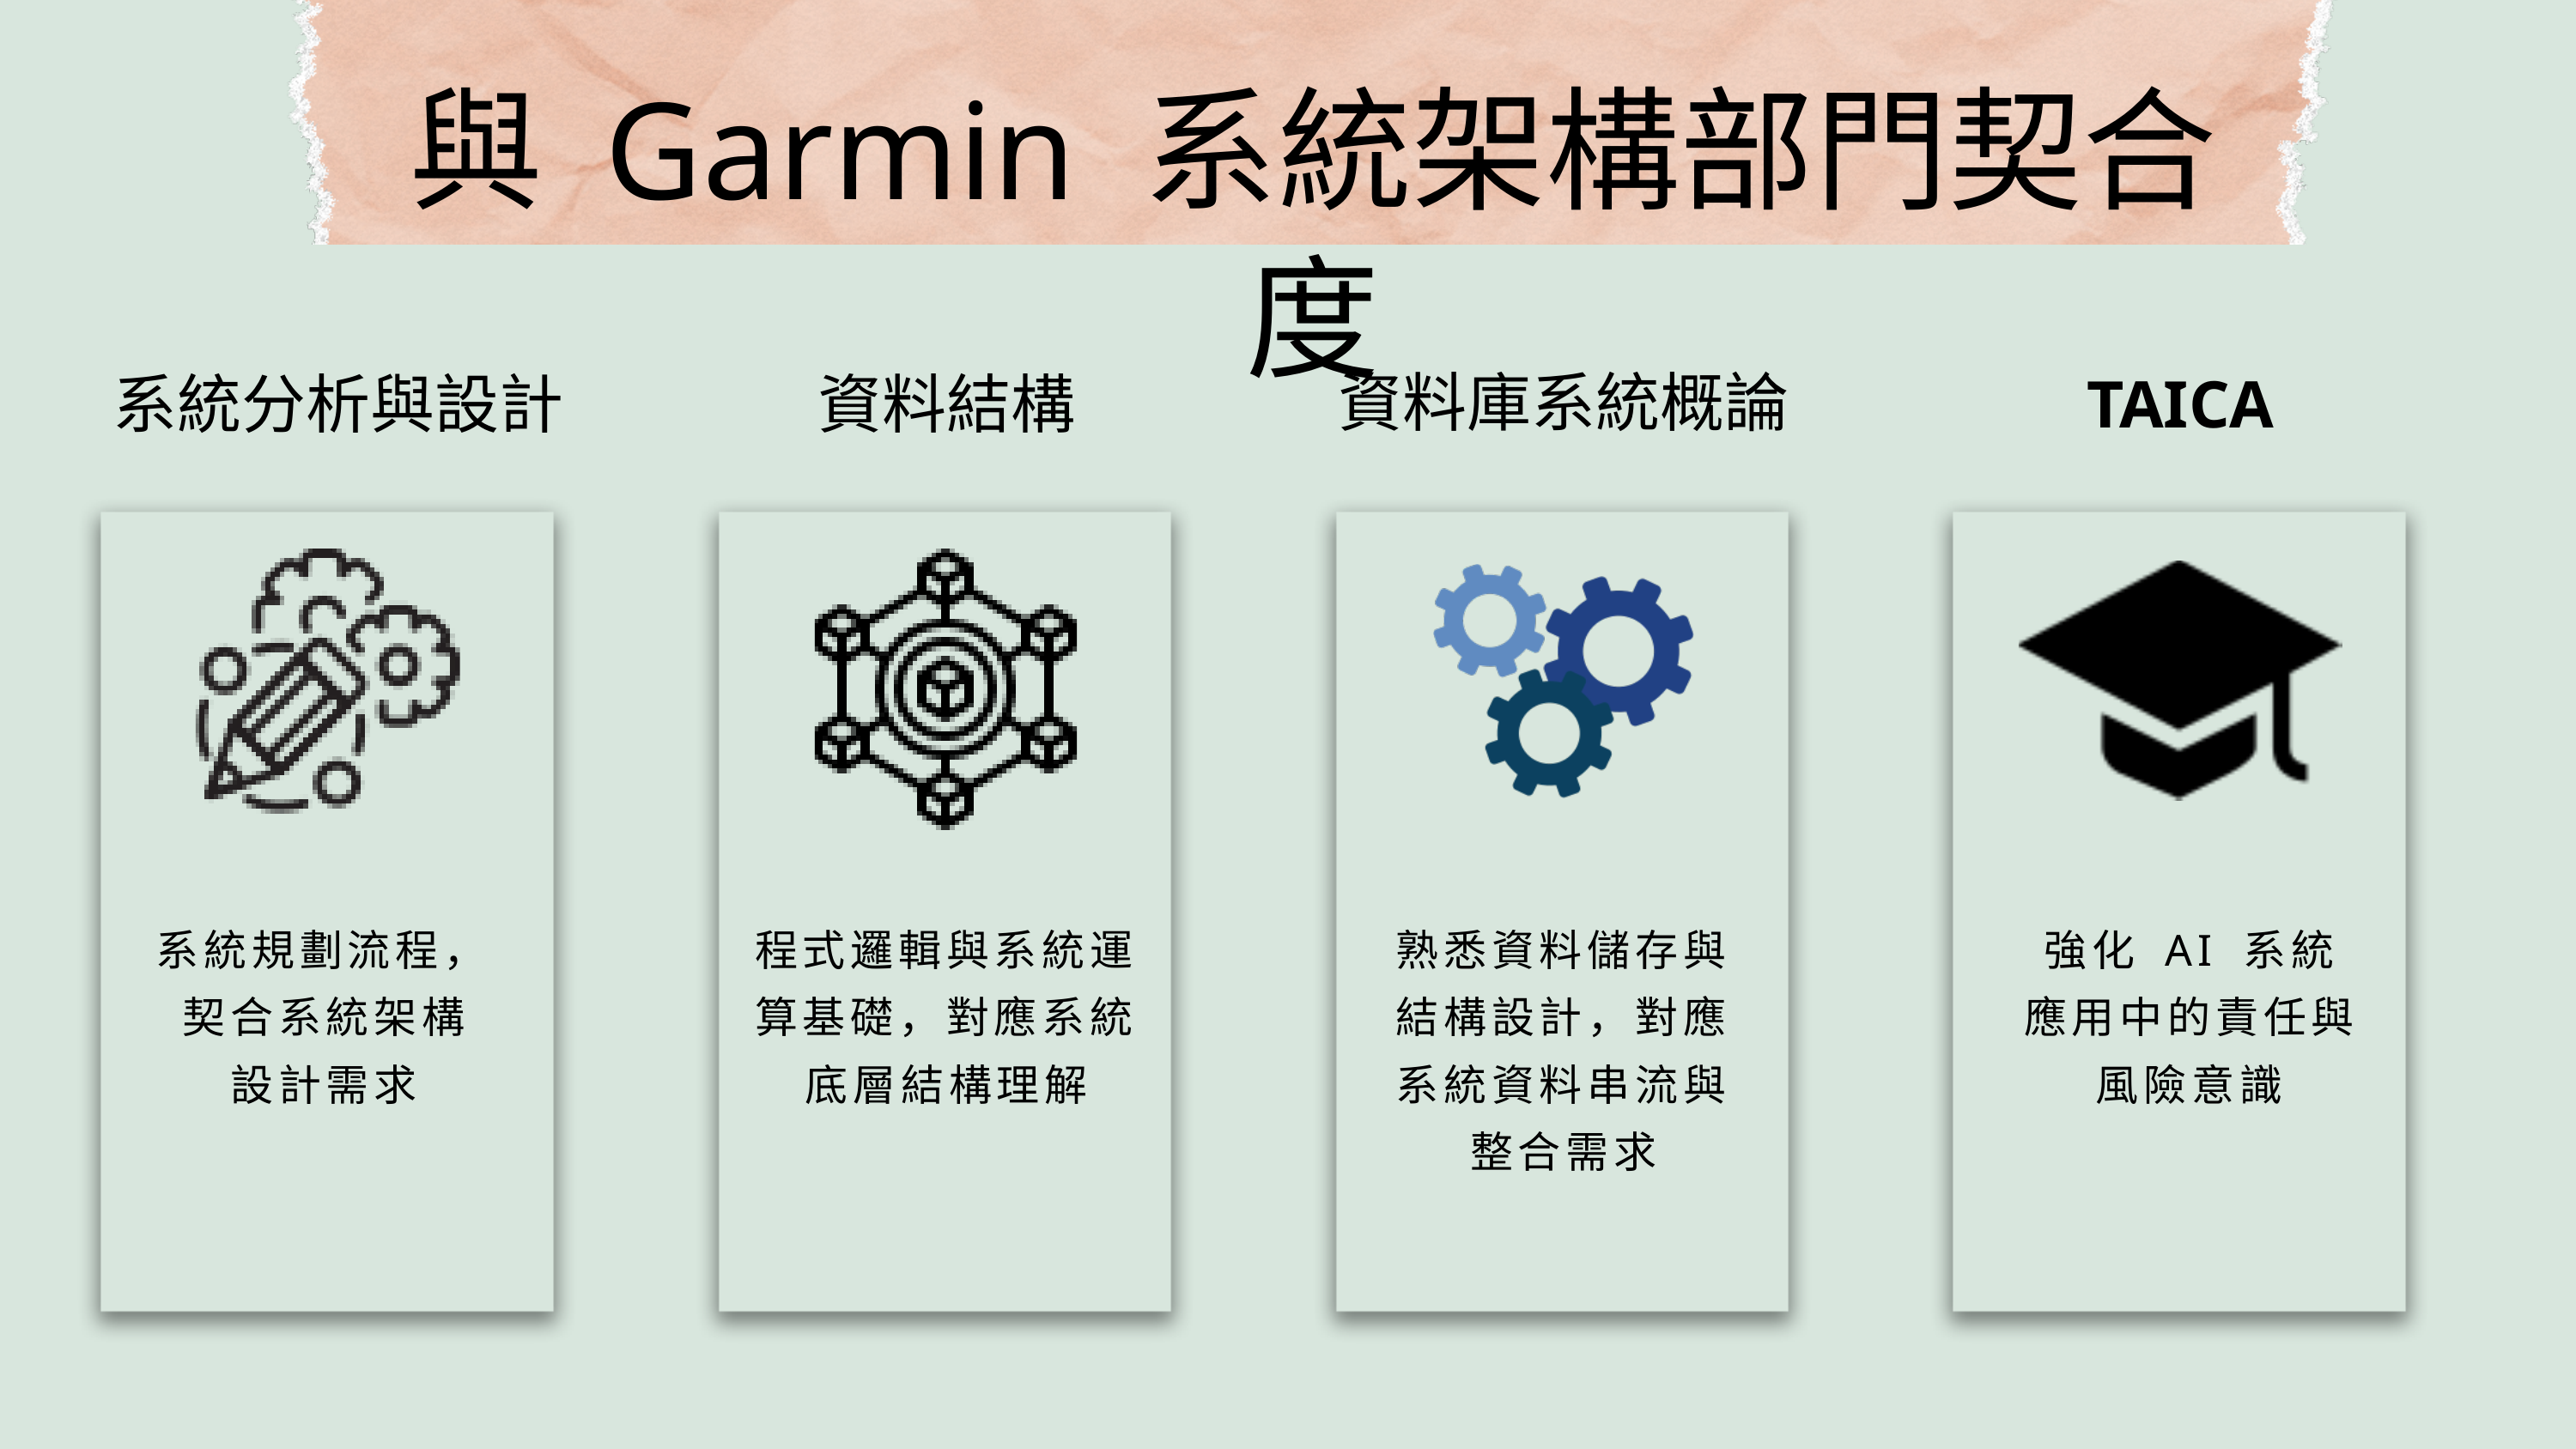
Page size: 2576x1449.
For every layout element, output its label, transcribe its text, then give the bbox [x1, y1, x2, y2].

text_box 資料結構 [773, 395, 1120, 441]
text_box 程式邏輯與系統運算基礎，對應系統底層結構理解 [742, 906, 1151, 1110]
text_box [1312, 497, 1814, 1344]
text_box [814, 549, 1078, 830]
text_box 強化 AI 系統 應用中的責任與 風險意識 [2007, 906, 2372, 1110]
text_box 資料庫系統概論 [1309, 395, 1817, 440]
text_box [696, 497, 1197, 1344]
text_box [1433, 564, 1694, 798]
text_box [2018, 561, 2342, 801]
text_box 系統分析與設計 [100, 363, 576, 441]
text_box [195, 549, 460, 814]
text_box 熟悉資料儲存與結構設計，對應系統資料串流與整合需求 [1390, 906, 1737, 1177]
text_box TAICA [2007, 363, 2354, 441]
text_box 與 Garmin 系統架構部門契合度 [353, 58, 2273, 395]
text_box [281, 0, 2345, 245]
text_box 系統規劃流程，契合系統架構 設計需求 [144, 906, 503, 1110]
text_box [77, 497, 580, 1344]
text_box [1929, 497, 2432, 1344]
